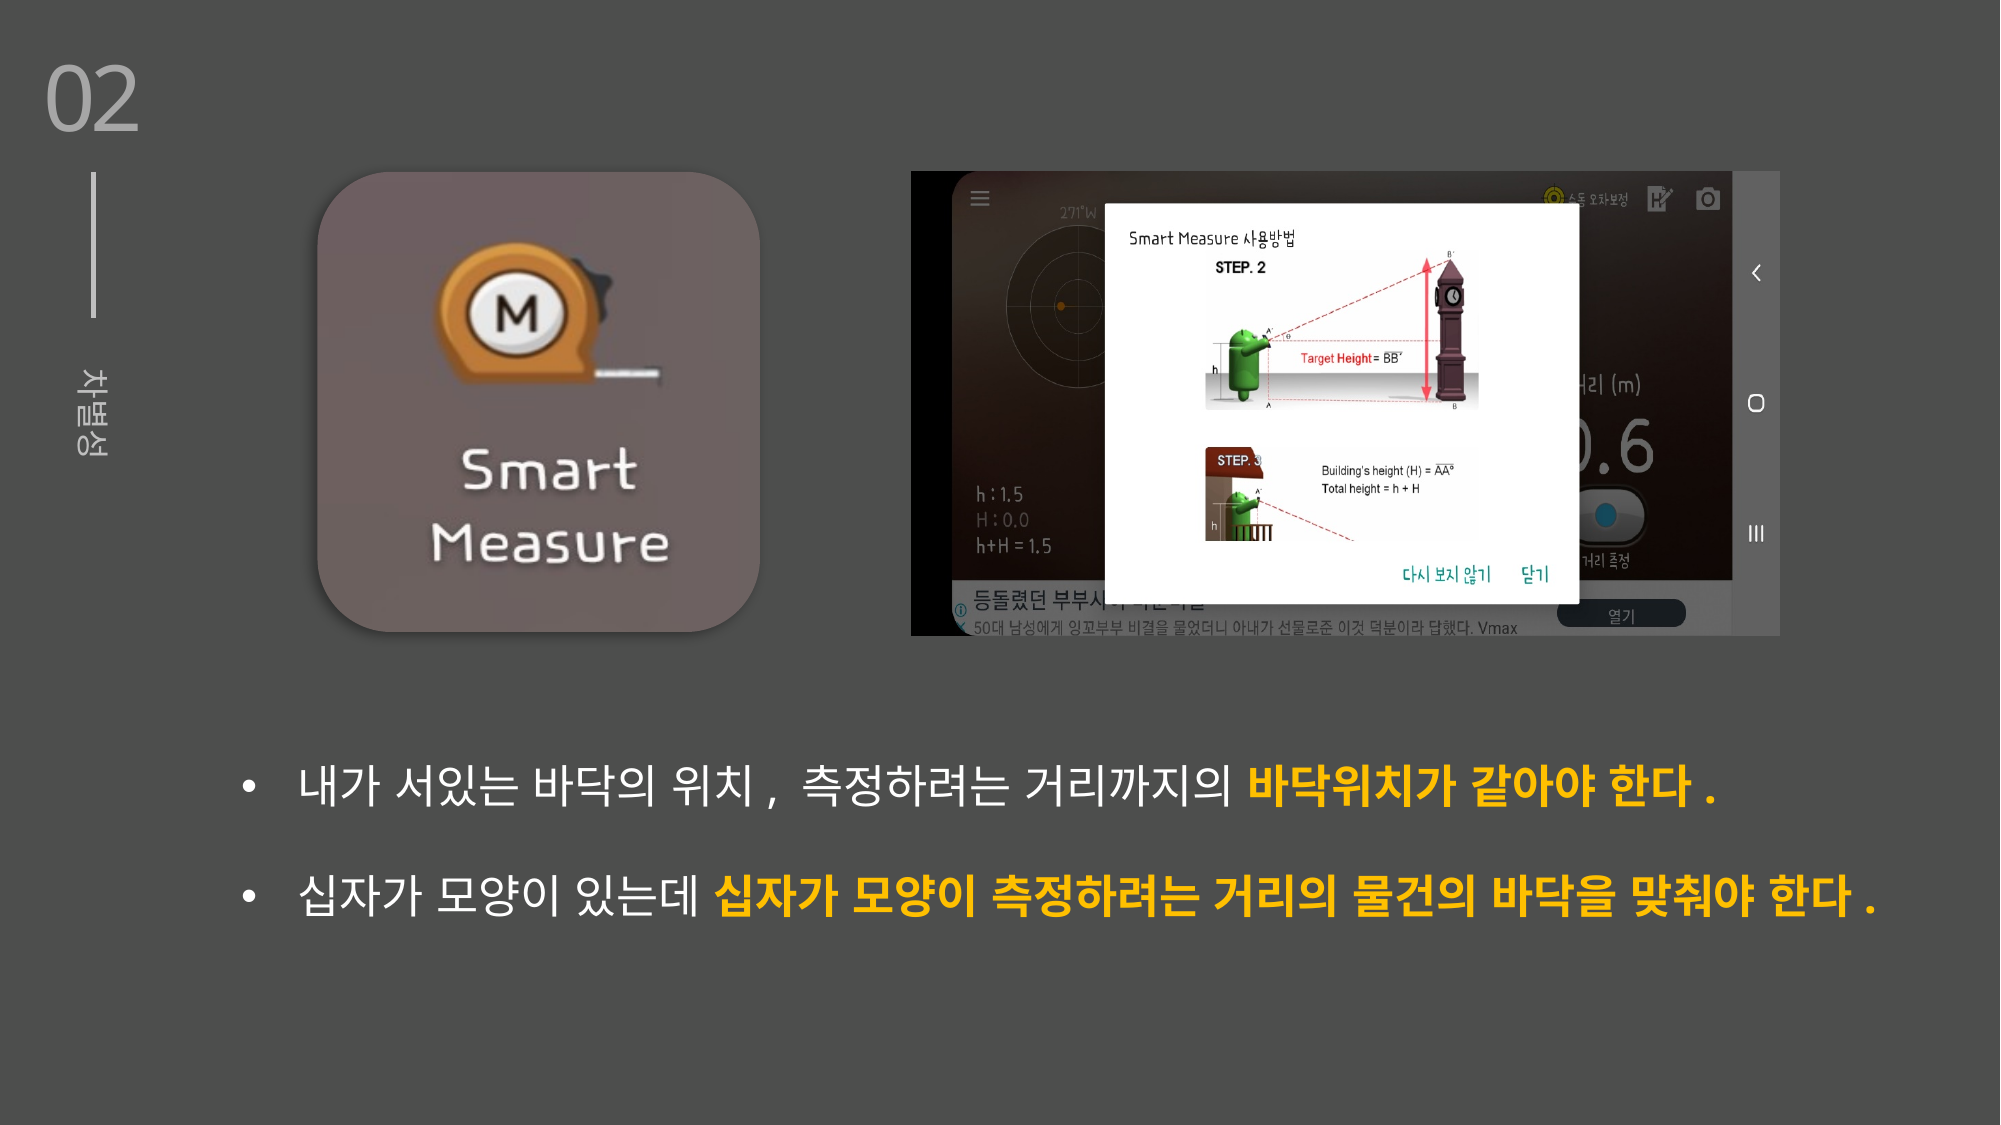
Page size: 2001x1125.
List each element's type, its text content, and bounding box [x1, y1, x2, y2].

text_box 차별성 [66, 354, 122, 709]
picture [317, 171, 760, 632]
text_box 내가 서있는 바닥의 위치, 측정하려는 거리까지의 바닥위치가 같아야 한다. 십자가 모양이 있는데 십자가 모양이 측정하려는 거리의 물건의 바닥을 맞춰야 한다. [226, 750, 1954, 931]
picture [911, 171, 1780, 636]
text_box 02 [0, 32, 187, 158]
